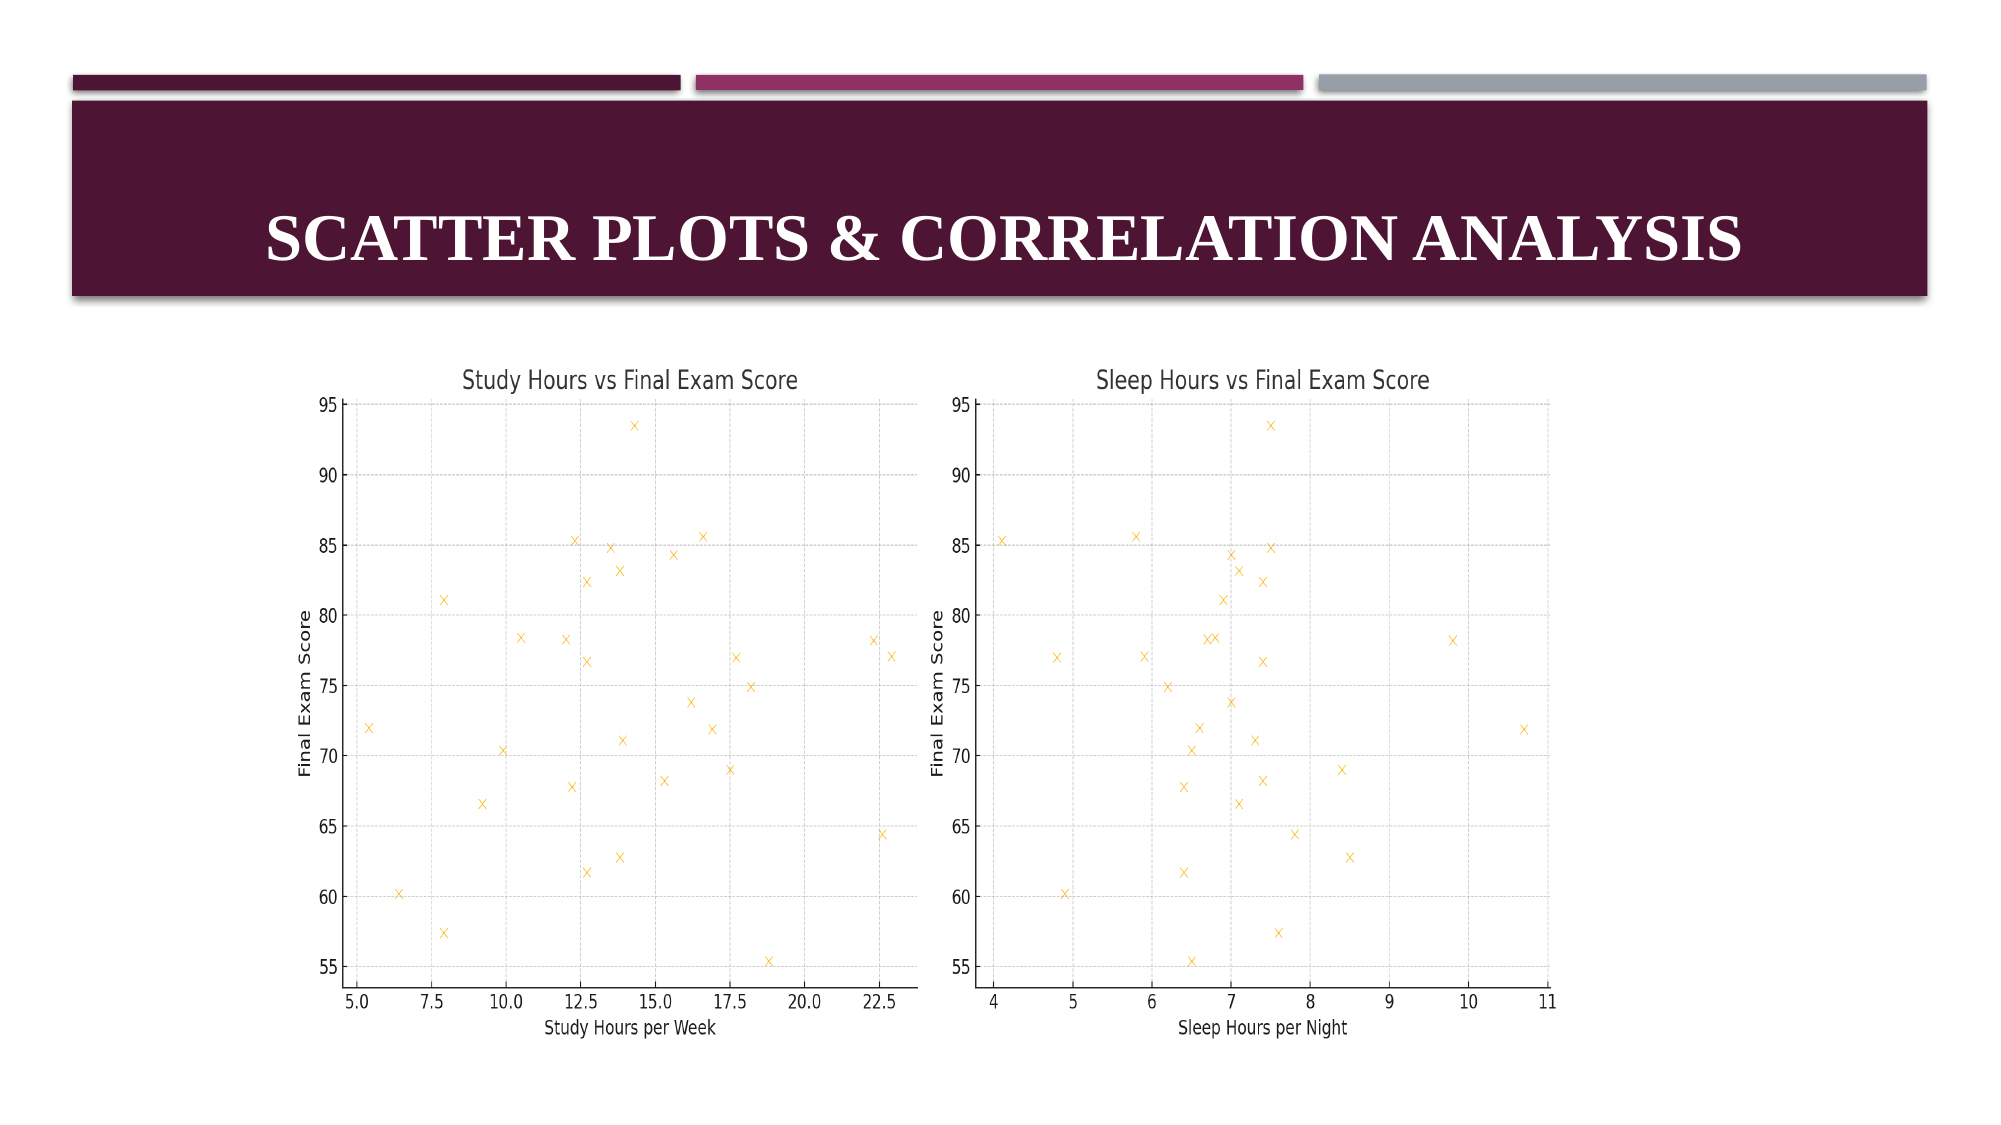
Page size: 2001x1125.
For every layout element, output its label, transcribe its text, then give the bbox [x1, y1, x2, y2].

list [289, 357, 1567, 1051]
title Scatter Plots & Correlation Analysis [95, 115, 1905, 282]
